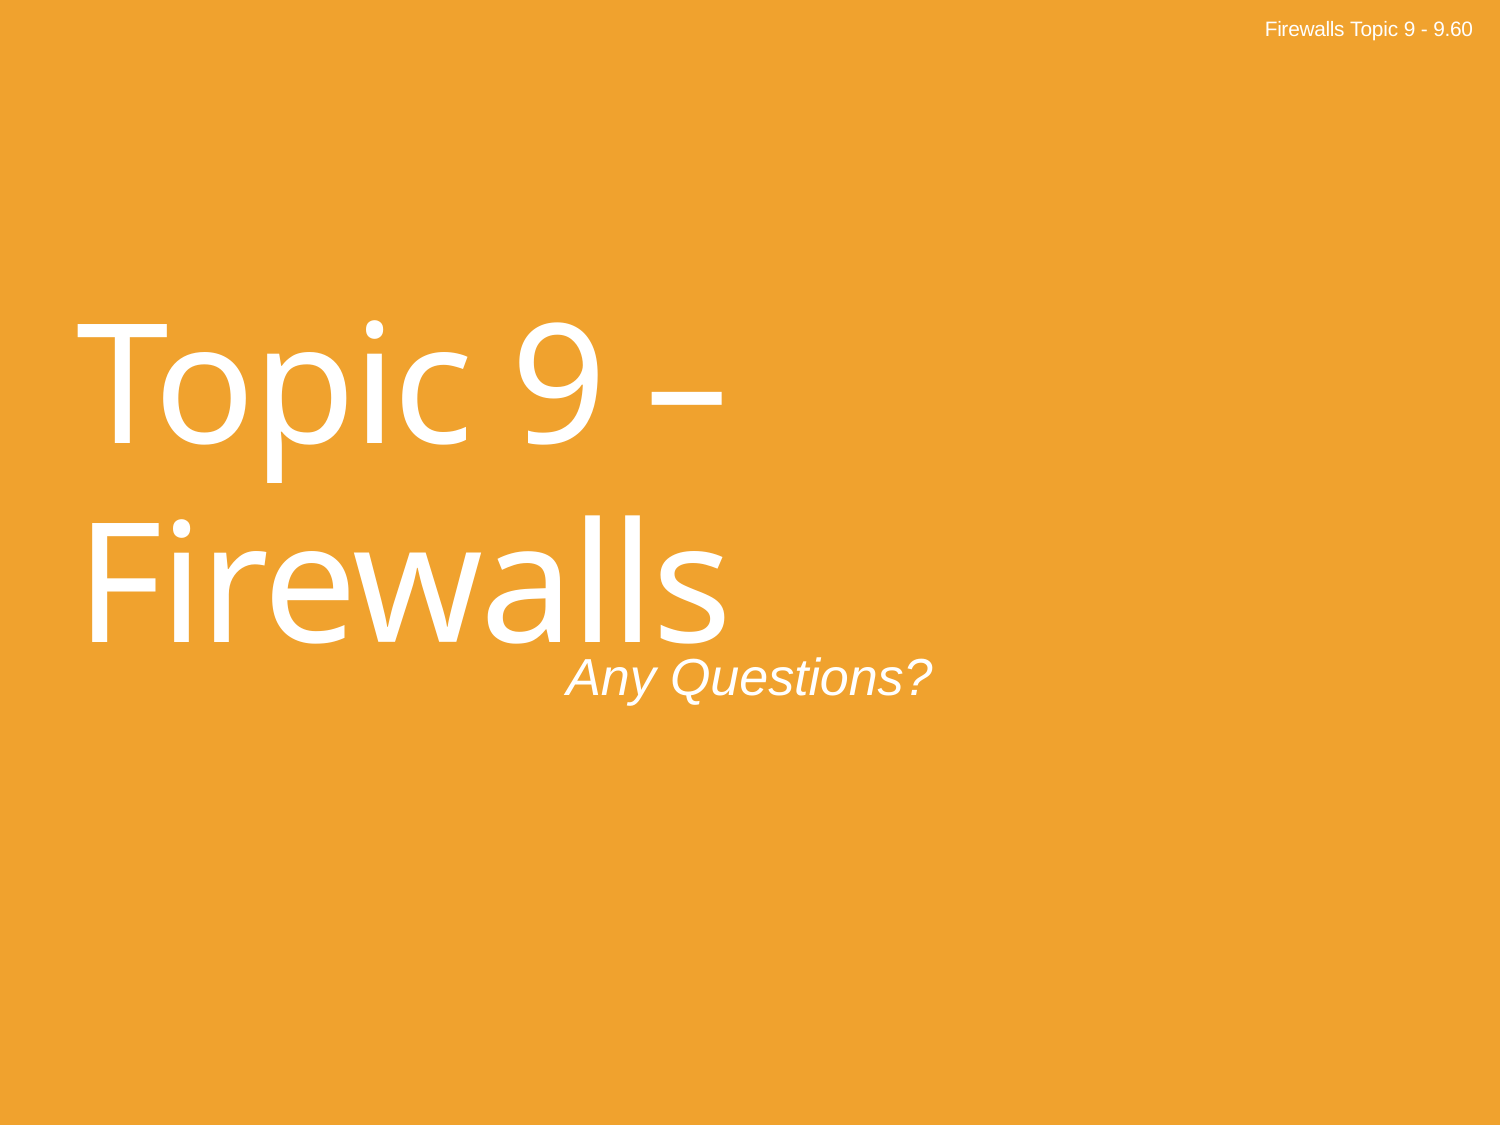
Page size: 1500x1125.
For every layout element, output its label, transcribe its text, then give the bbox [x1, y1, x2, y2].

title Topic 9 – Firewalls [74, 274, 1401, 677]
text_box Firewalls Topic 9 - 9.60 [1262, 13, 1488, 41]
text_box Any Questions? [564, 641, 936, 707]
